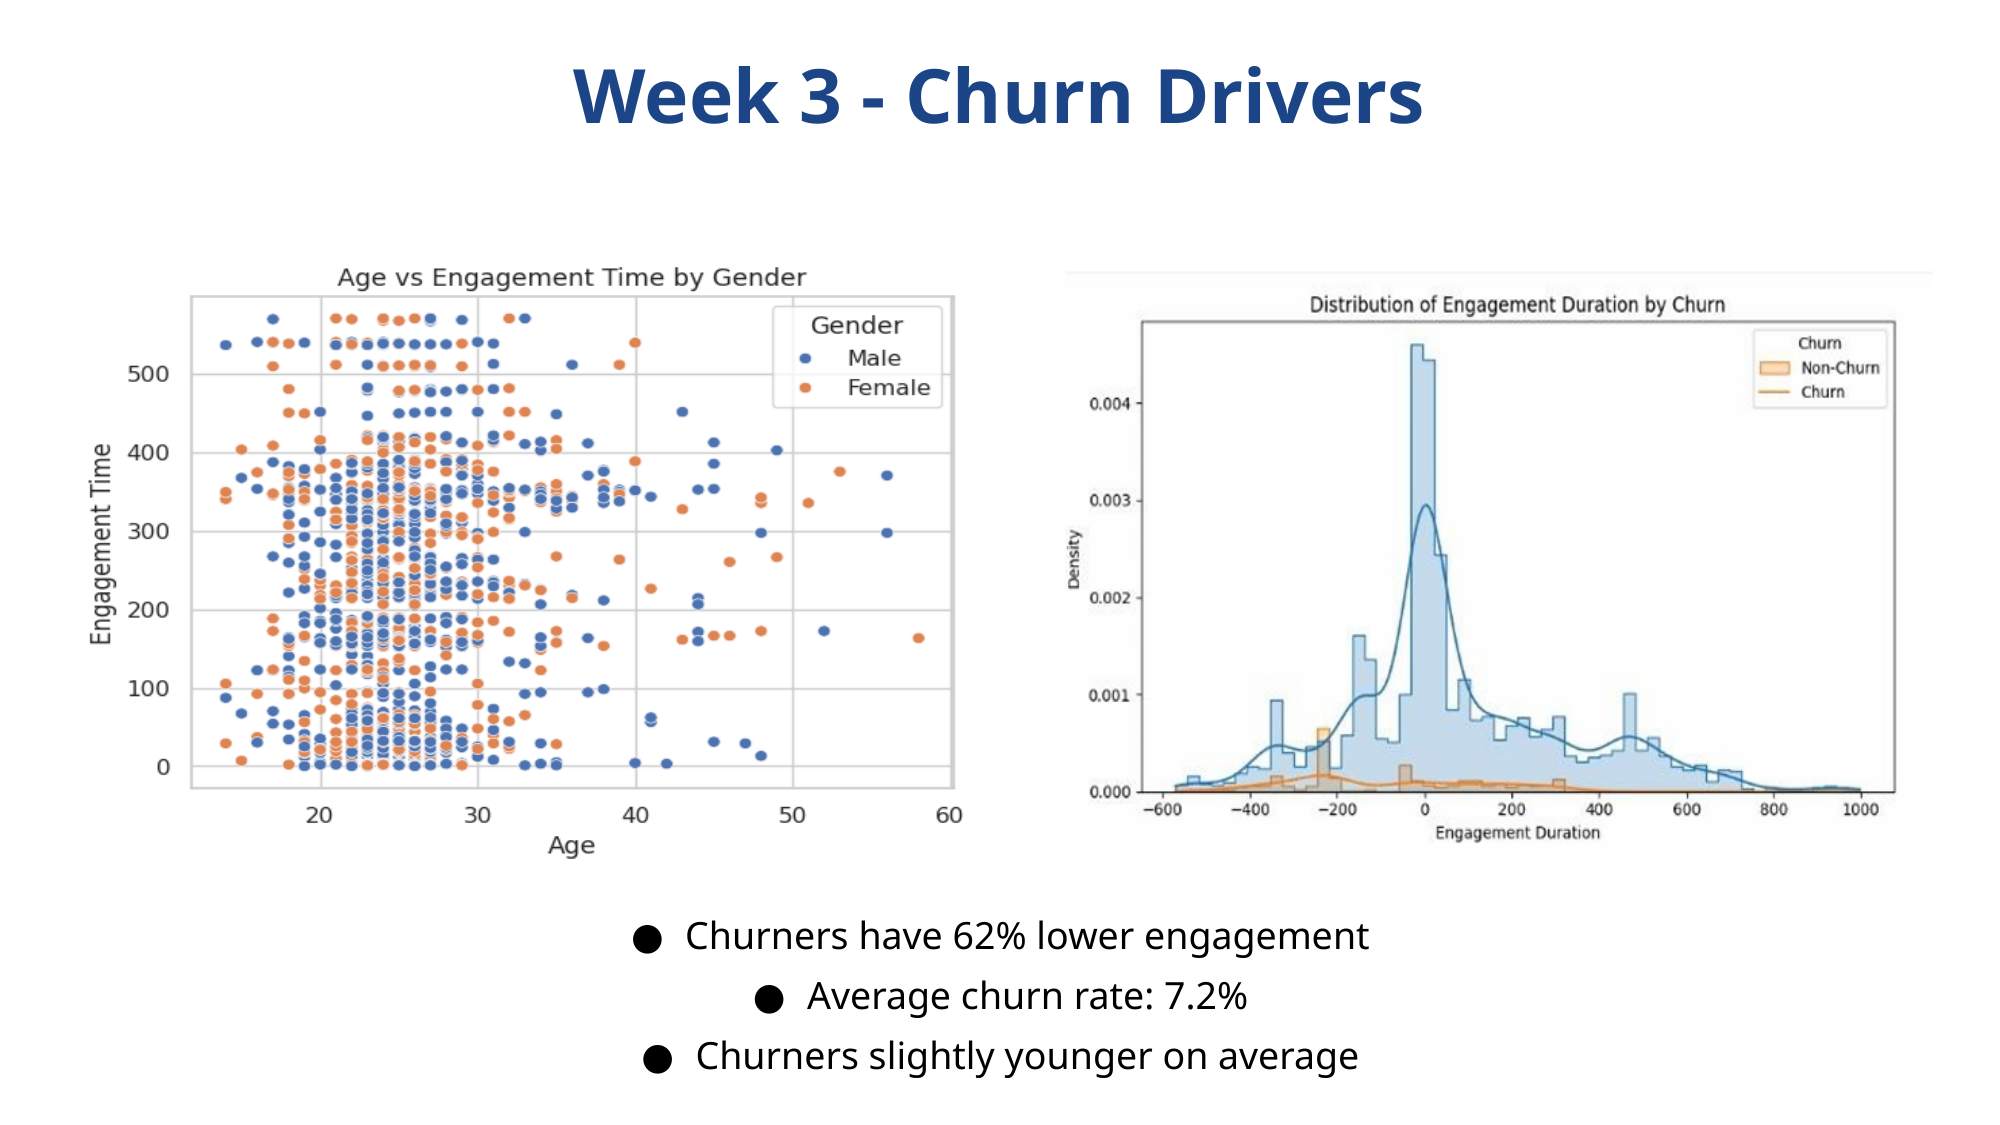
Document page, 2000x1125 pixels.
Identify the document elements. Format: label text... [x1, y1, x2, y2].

picture [74, 254, 980, 871]
list Churners have 62% lower engagement Average churn rate: 7.2% Churners slightly younger on average [324, 844, 1675, 1125]
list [1036, 254, 1942, 871]
title Week 3 - Churn Drivers [324, 0, 1675, 188]
